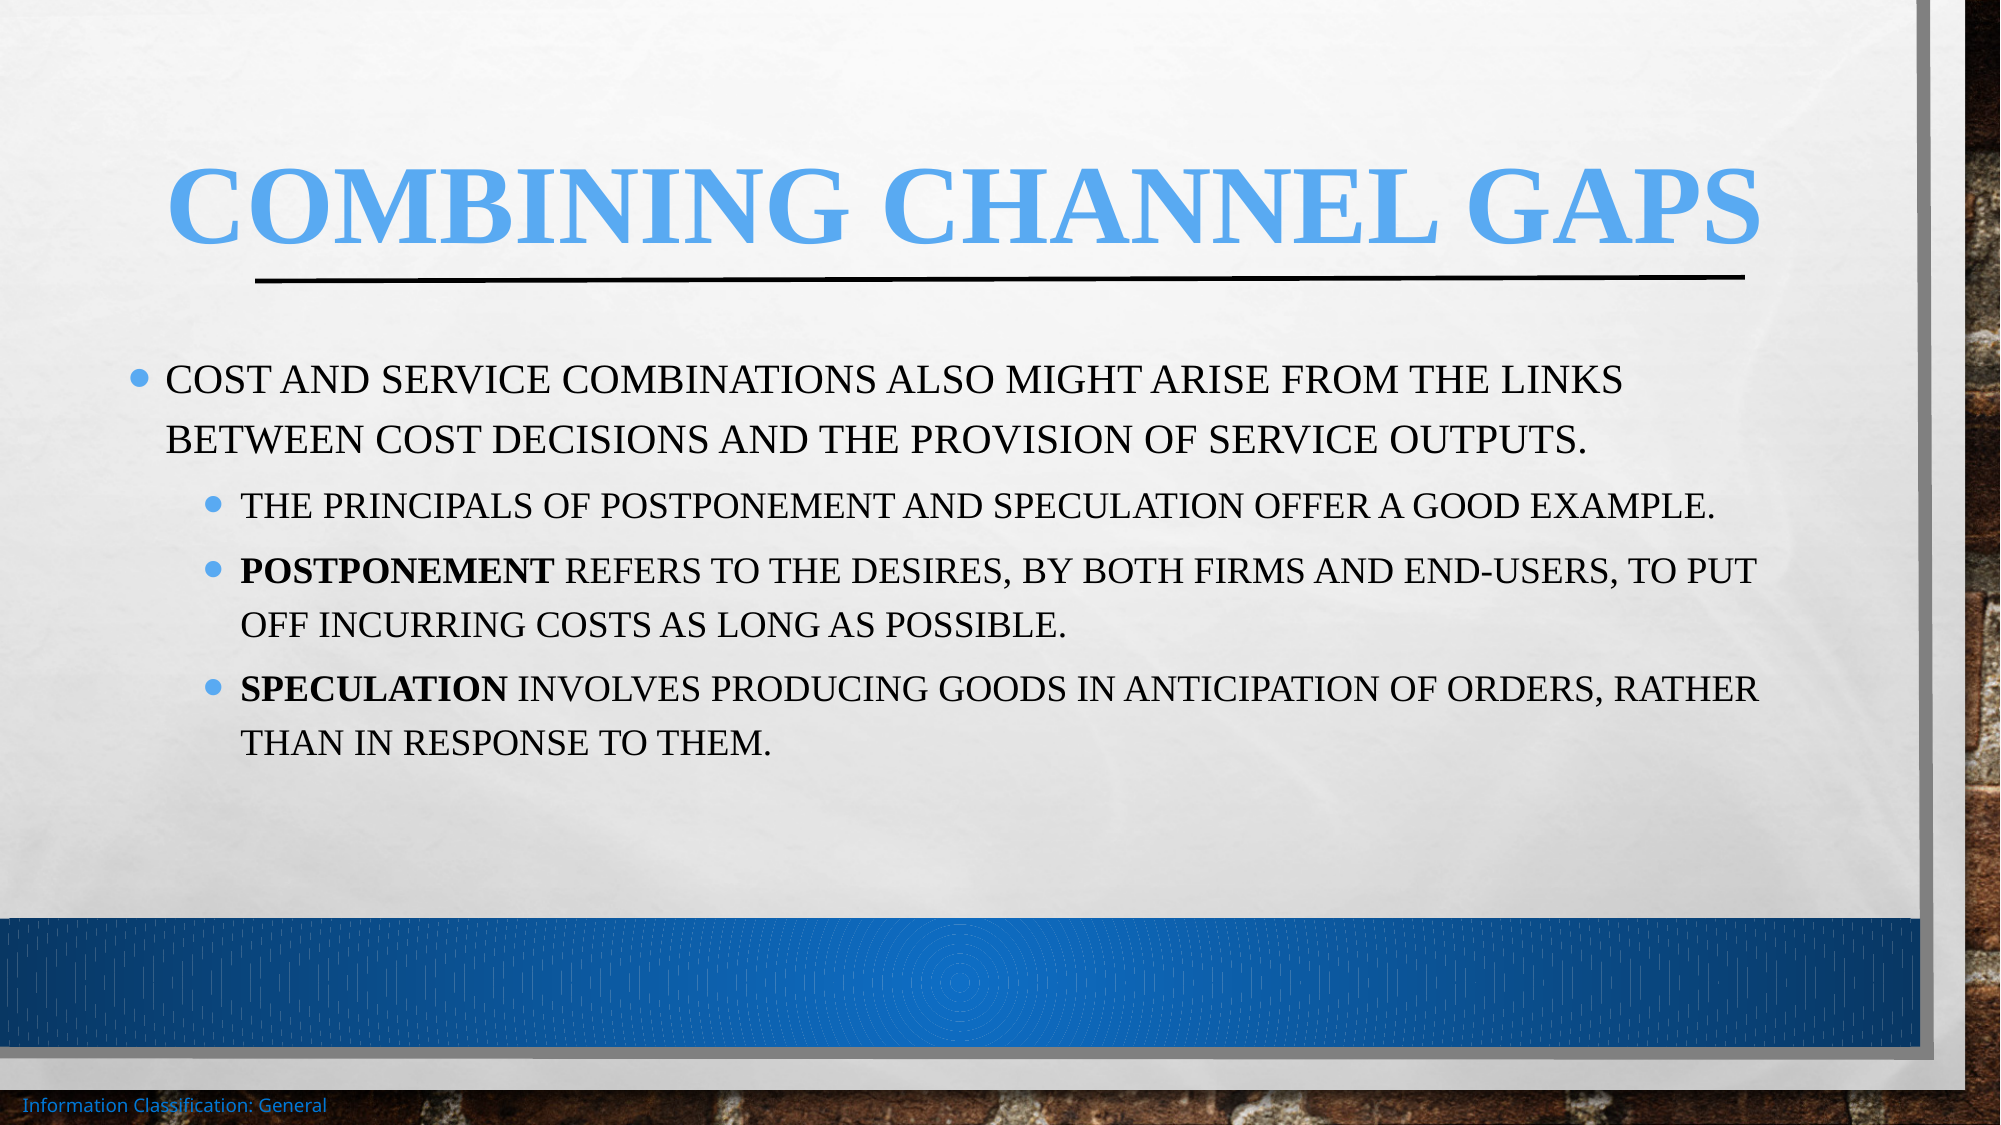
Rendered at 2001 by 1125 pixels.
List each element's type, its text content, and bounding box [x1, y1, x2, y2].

list Cost and service combinations also might arise from the links between cost decisions and the provision of service outputs. The principals of postponement and speculation offer a good example. Postponement refers to the desires, by both firms and end-users, to put off incurring costs as long as possible. Speculation involves producing goods in anticipation of orders, rather than in response to them. [112, 281, 1818, 825]
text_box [254, 276, 1746, 282]
picture [0, 0, 2000, 1125]
title Combining Channel Gaps [112, 112, 1818, 281]
